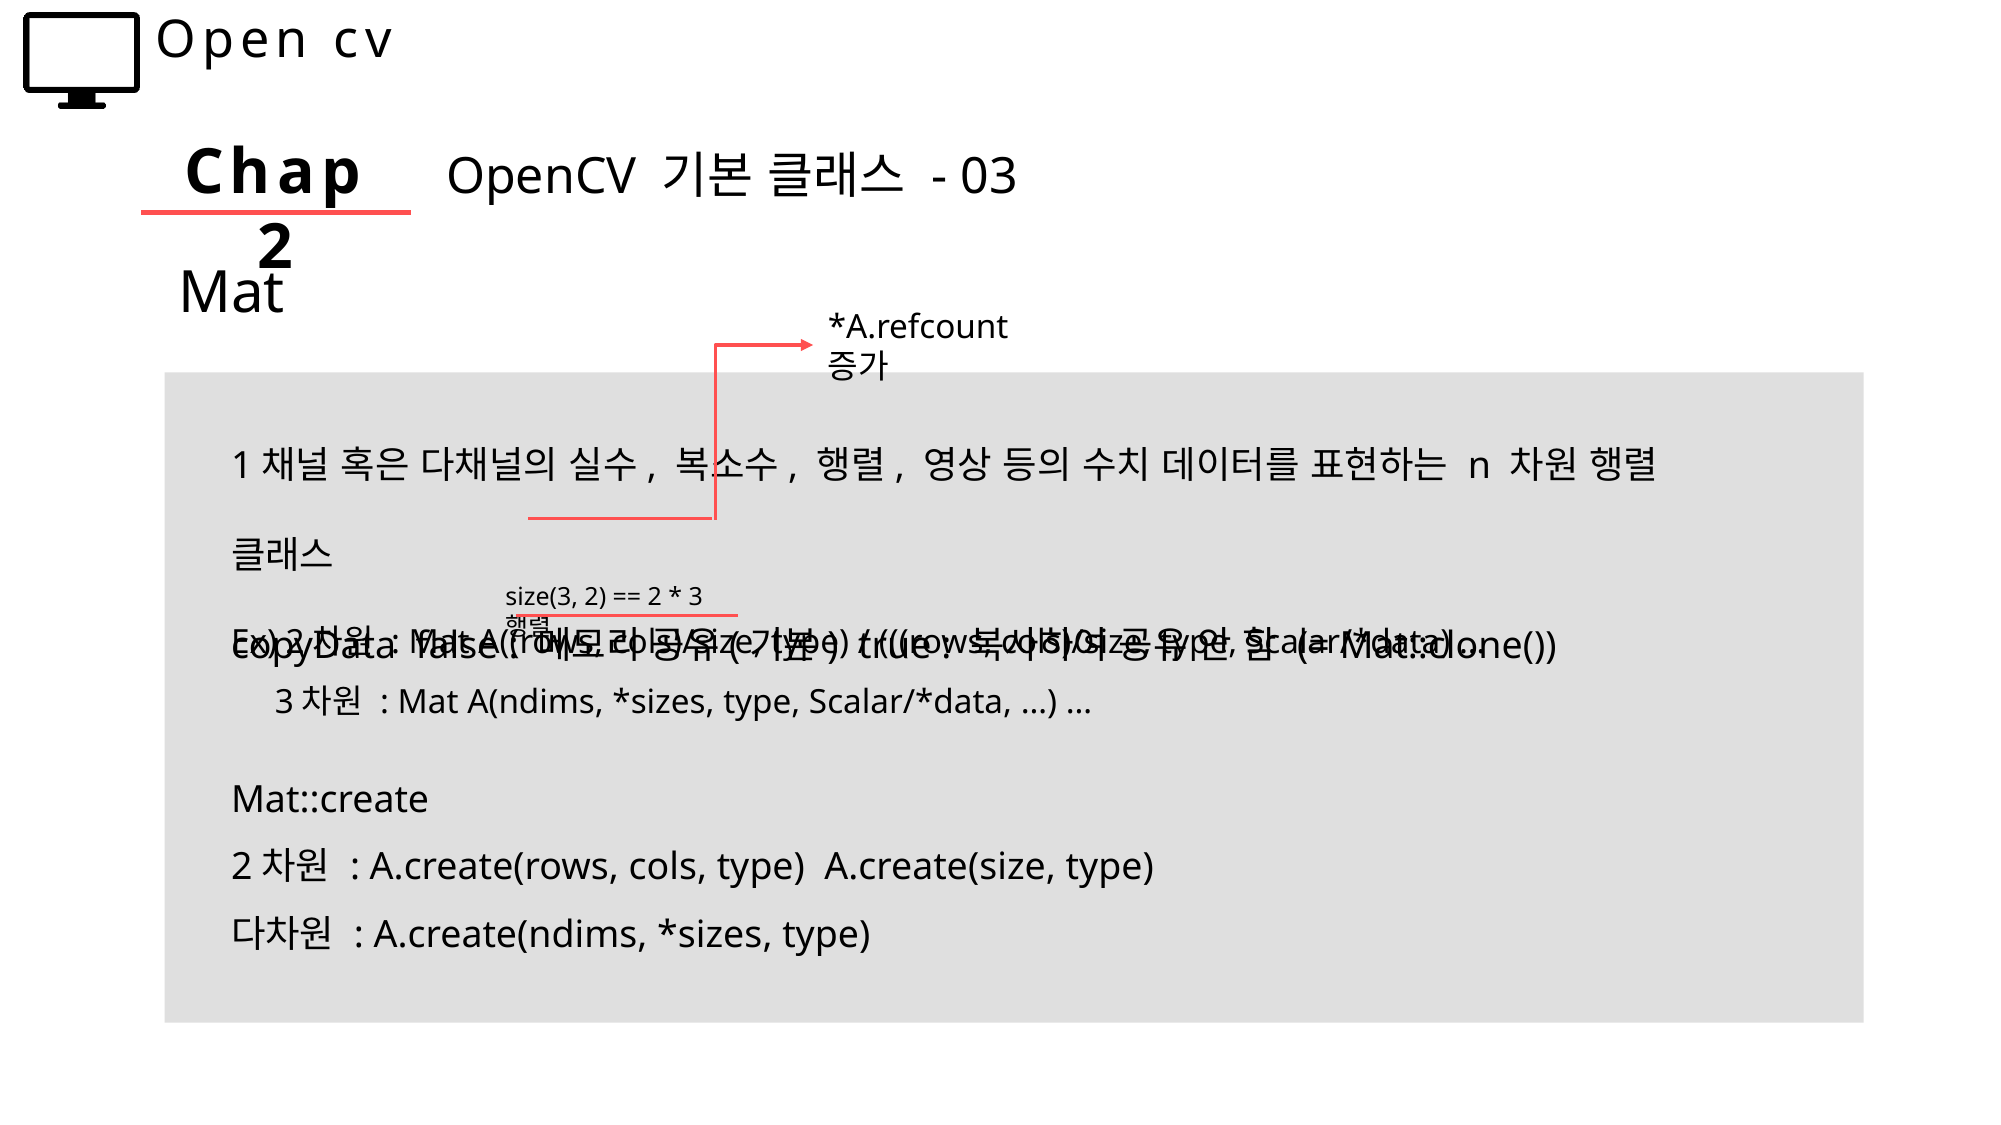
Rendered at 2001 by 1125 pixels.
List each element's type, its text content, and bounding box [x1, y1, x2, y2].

text_box Open cv [140, 0, 411, 72]
text_box OpenCV 기본 클래스 - 03 [431, 135, 1643, 211]
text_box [215, 388, 1761, 723]
text_box Mat::create 2차원 : A.create(rows, cols, type) A.create(size, type) 다차원 : A.create(ndims, *sizes, type) [216, 745, 1584, 963]
text_box Chap 2 [140, 123, 411, 211]
text_box *A.refcount 증가 [813, 297, 1094, 386]
text_box [164, 372, 1864, 1023]
text_box Mat [163, 246, 631, 332]
picture [23, 1, 140, 119]
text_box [714, 325, 814, 521]
